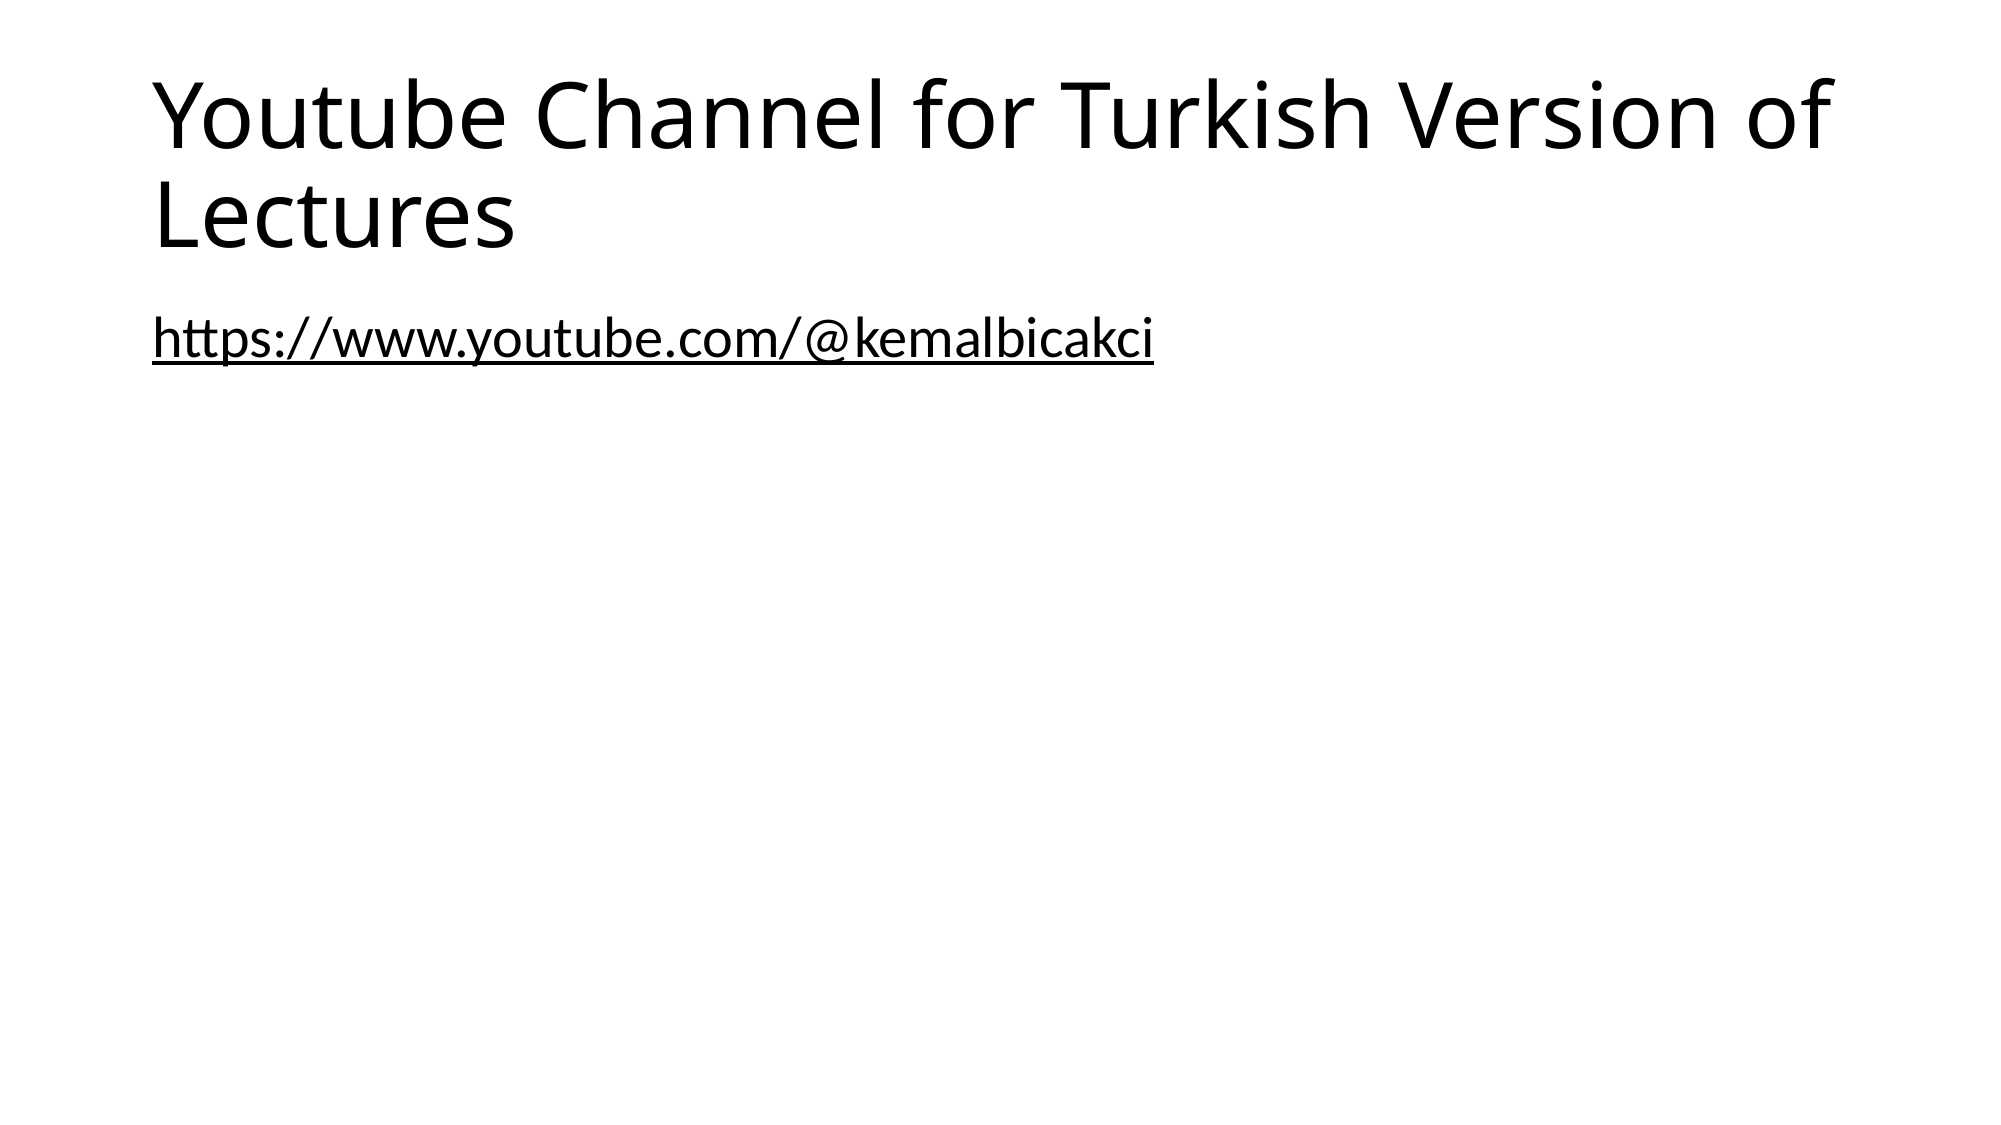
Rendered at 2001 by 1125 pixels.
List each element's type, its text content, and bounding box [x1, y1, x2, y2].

title Youtube Channel for Turkish Version of Lectures [137, 59, 1924, 278]
list https://www.youtube.com/@kemalbicakci [137, 299, 1863, 1014]
